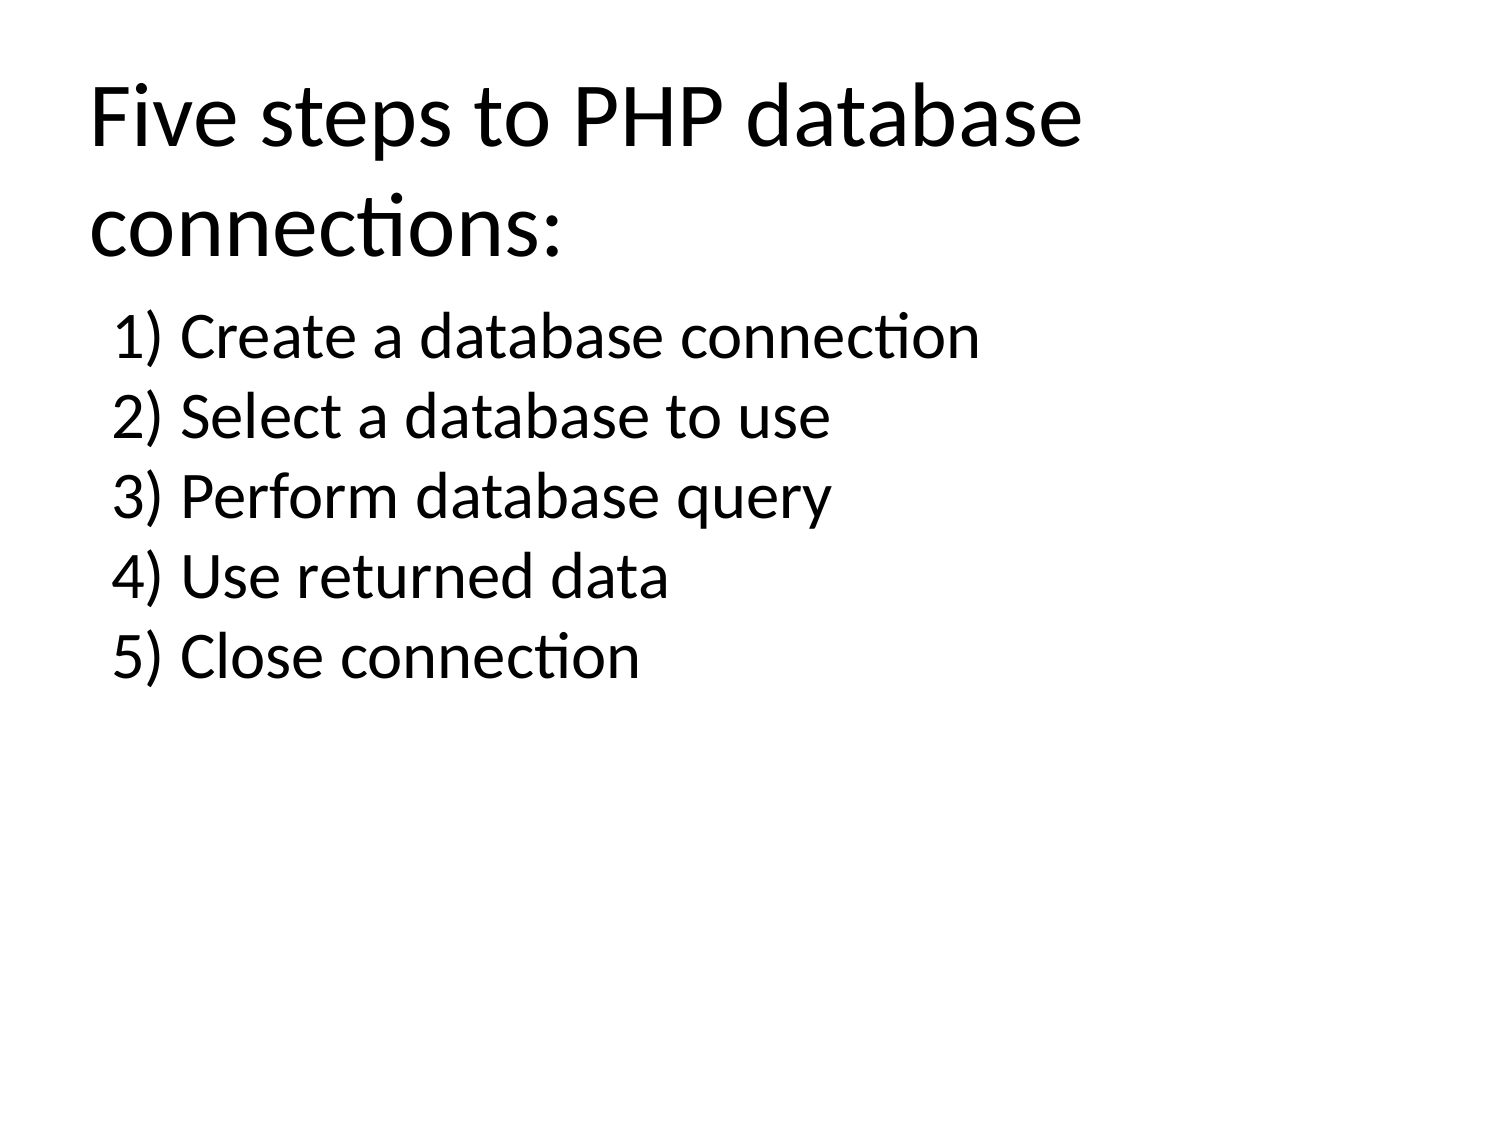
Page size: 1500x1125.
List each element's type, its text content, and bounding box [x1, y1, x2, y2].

text_box Create a database connection Select a database to use Perform database query Use returned data Close connection [96, 284, 1388, 933]
text_box Five steps to PHP database connections: [74, 69, 1425, 262]
